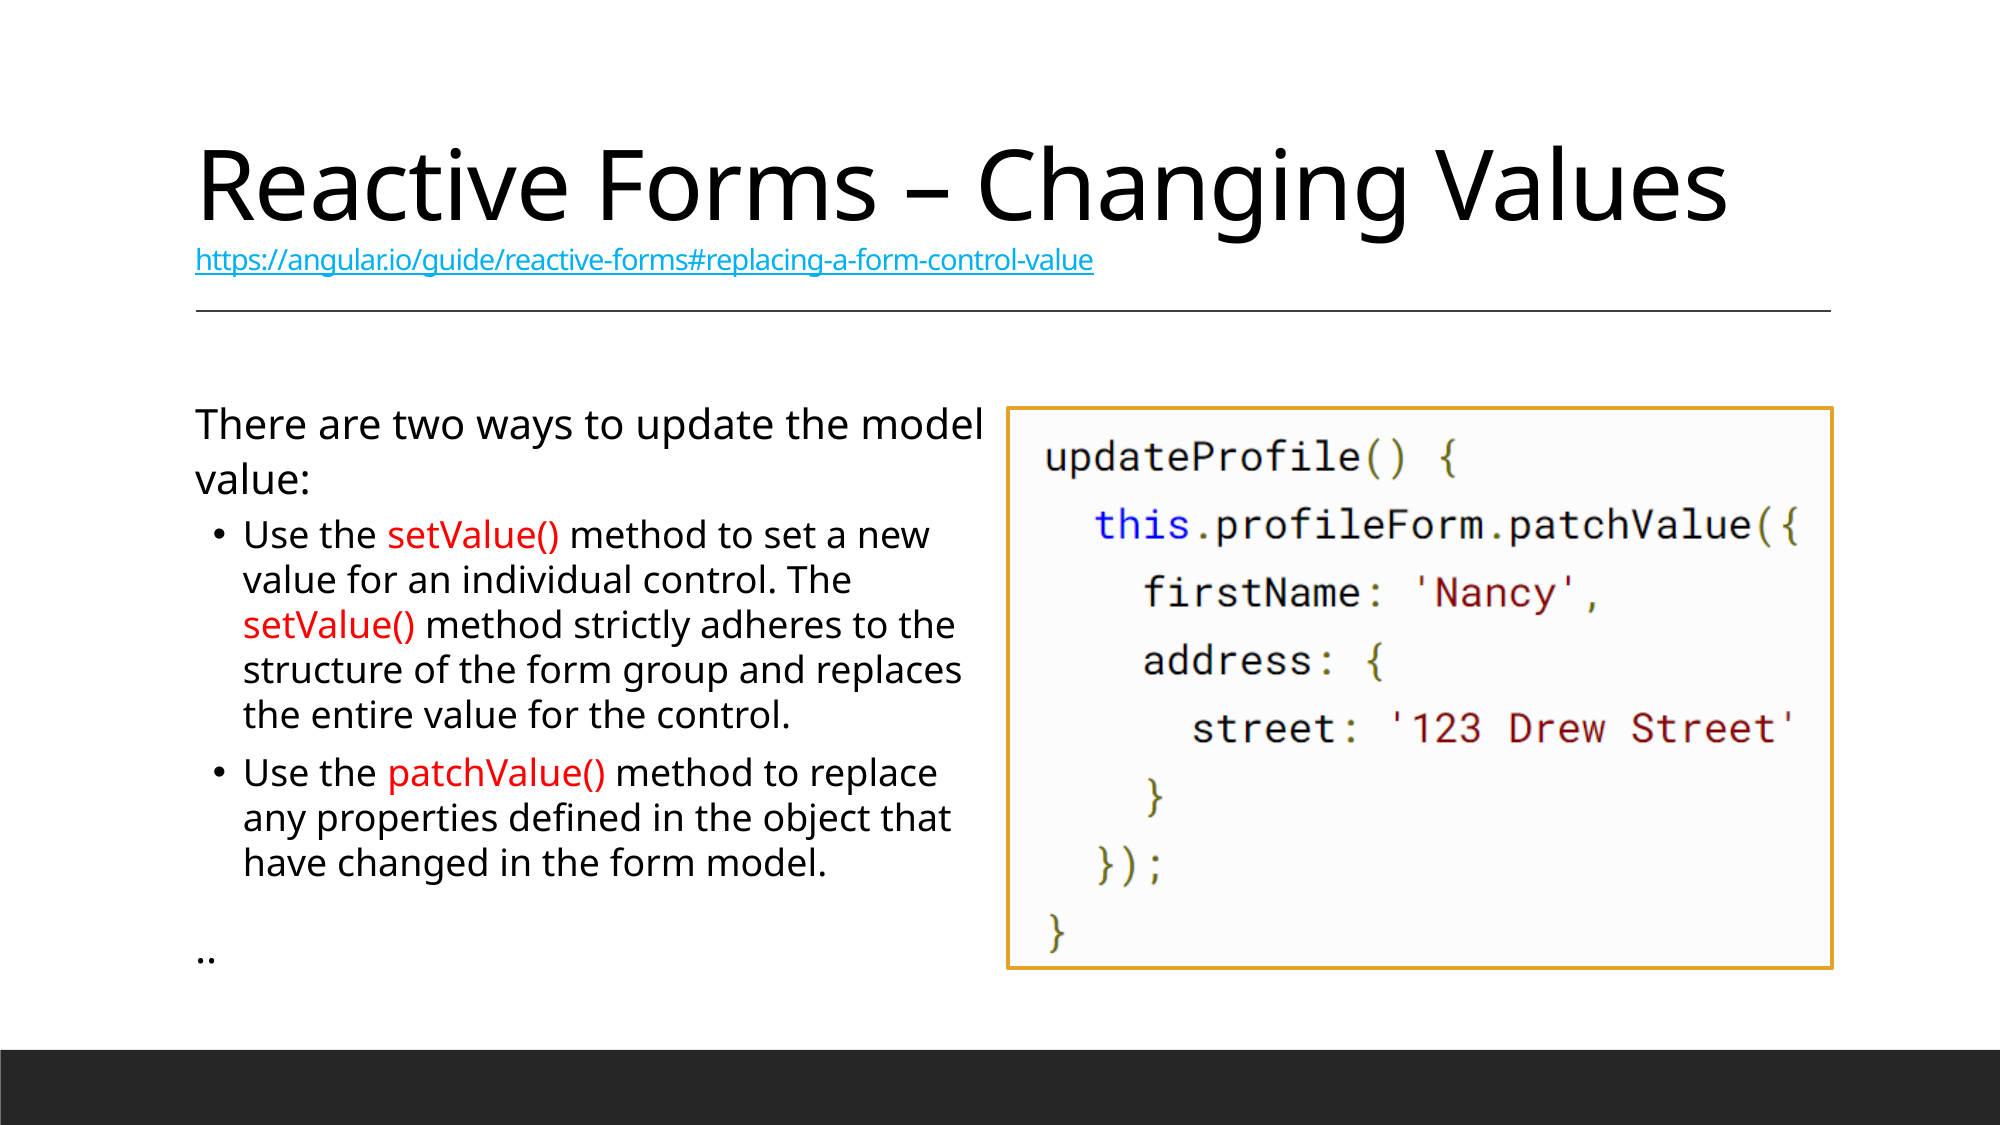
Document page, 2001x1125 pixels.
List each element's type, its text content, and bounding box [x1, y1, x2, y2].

title Reactive Forms – Changing Values https://angular.io/guide/reactive-forms#replacing-a-form-control-value [180, 47, 1892, 285]
list There are two ways to update the model value: Use the setValue() method to set a new value for an individual control. The setValue() method strictly adheres to the structure of the form group and replaces the entire value for the control. Use the patchValue() method to replace any properties defined in the object that have changed in the form model. .. [180, 315, 1000, 1050]
picture [1009, 409, 1831, 967]
